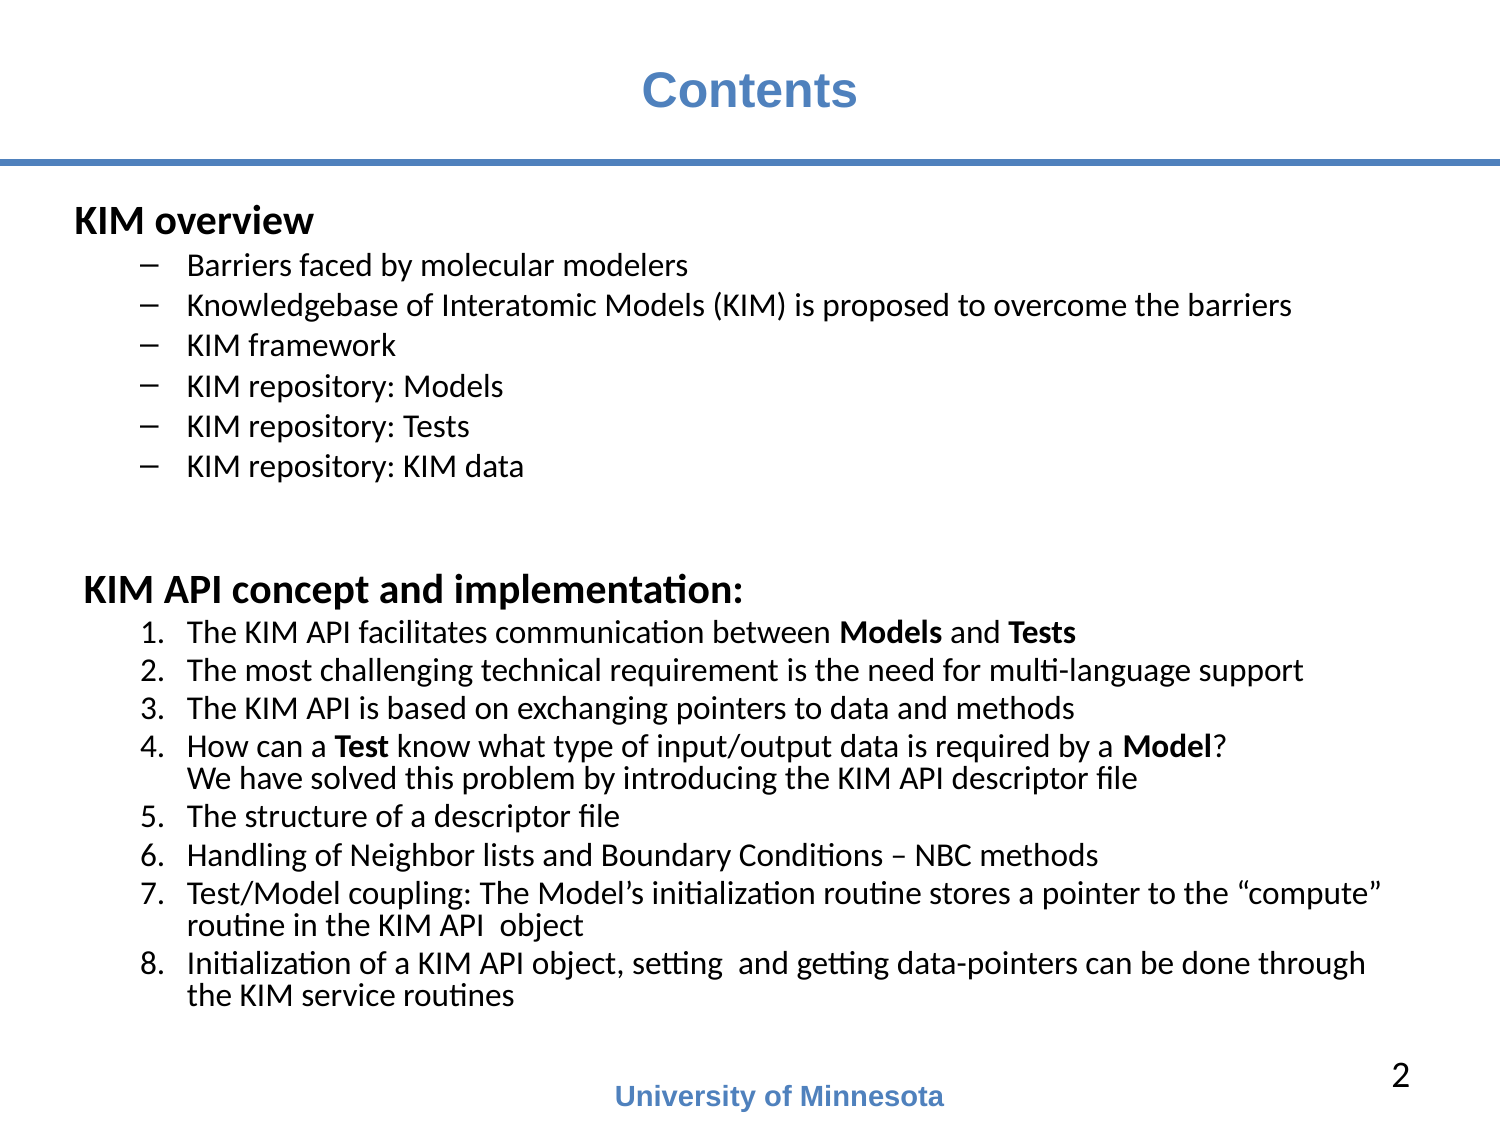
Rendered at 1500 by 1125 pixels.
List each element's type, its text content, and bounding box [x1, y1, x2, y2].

text_box 2 [1074, 1042, 1425, 1103]
list KIM overview Barriers faced by molecular modelers Knowledgebase of Interatomic Models (KIM) is proposed to overcome the barriers KIM framework KIM repository: Models KIM repository: Tests KIM repository: KIM data KIM API concept and implementation: The KIM API facilitates communication between Models and Tests The most challenging technical requirement is the need for multi-language support The KIM API is based on exchanging pointers to data and methods How can a Test know what type of input/output data is required by a Model? We have solved this problem by introducing the KIM API descriptor file The structure of a descriptor file Handling of Neighbor lists and Boundary Conditions – NBC methods Test/Model coupling: The Model’s initialization routine stores a pointer to the “compute” routine in the KIM API object Initialization of a KIM API object, setting and getting data-pointers can be done through the KIM service routines [49, 194, 1426, 1026]
title Contents [74, 37, 1426, 138]
text_box University of Minnesota [600, 1069, 1000, 1120]
